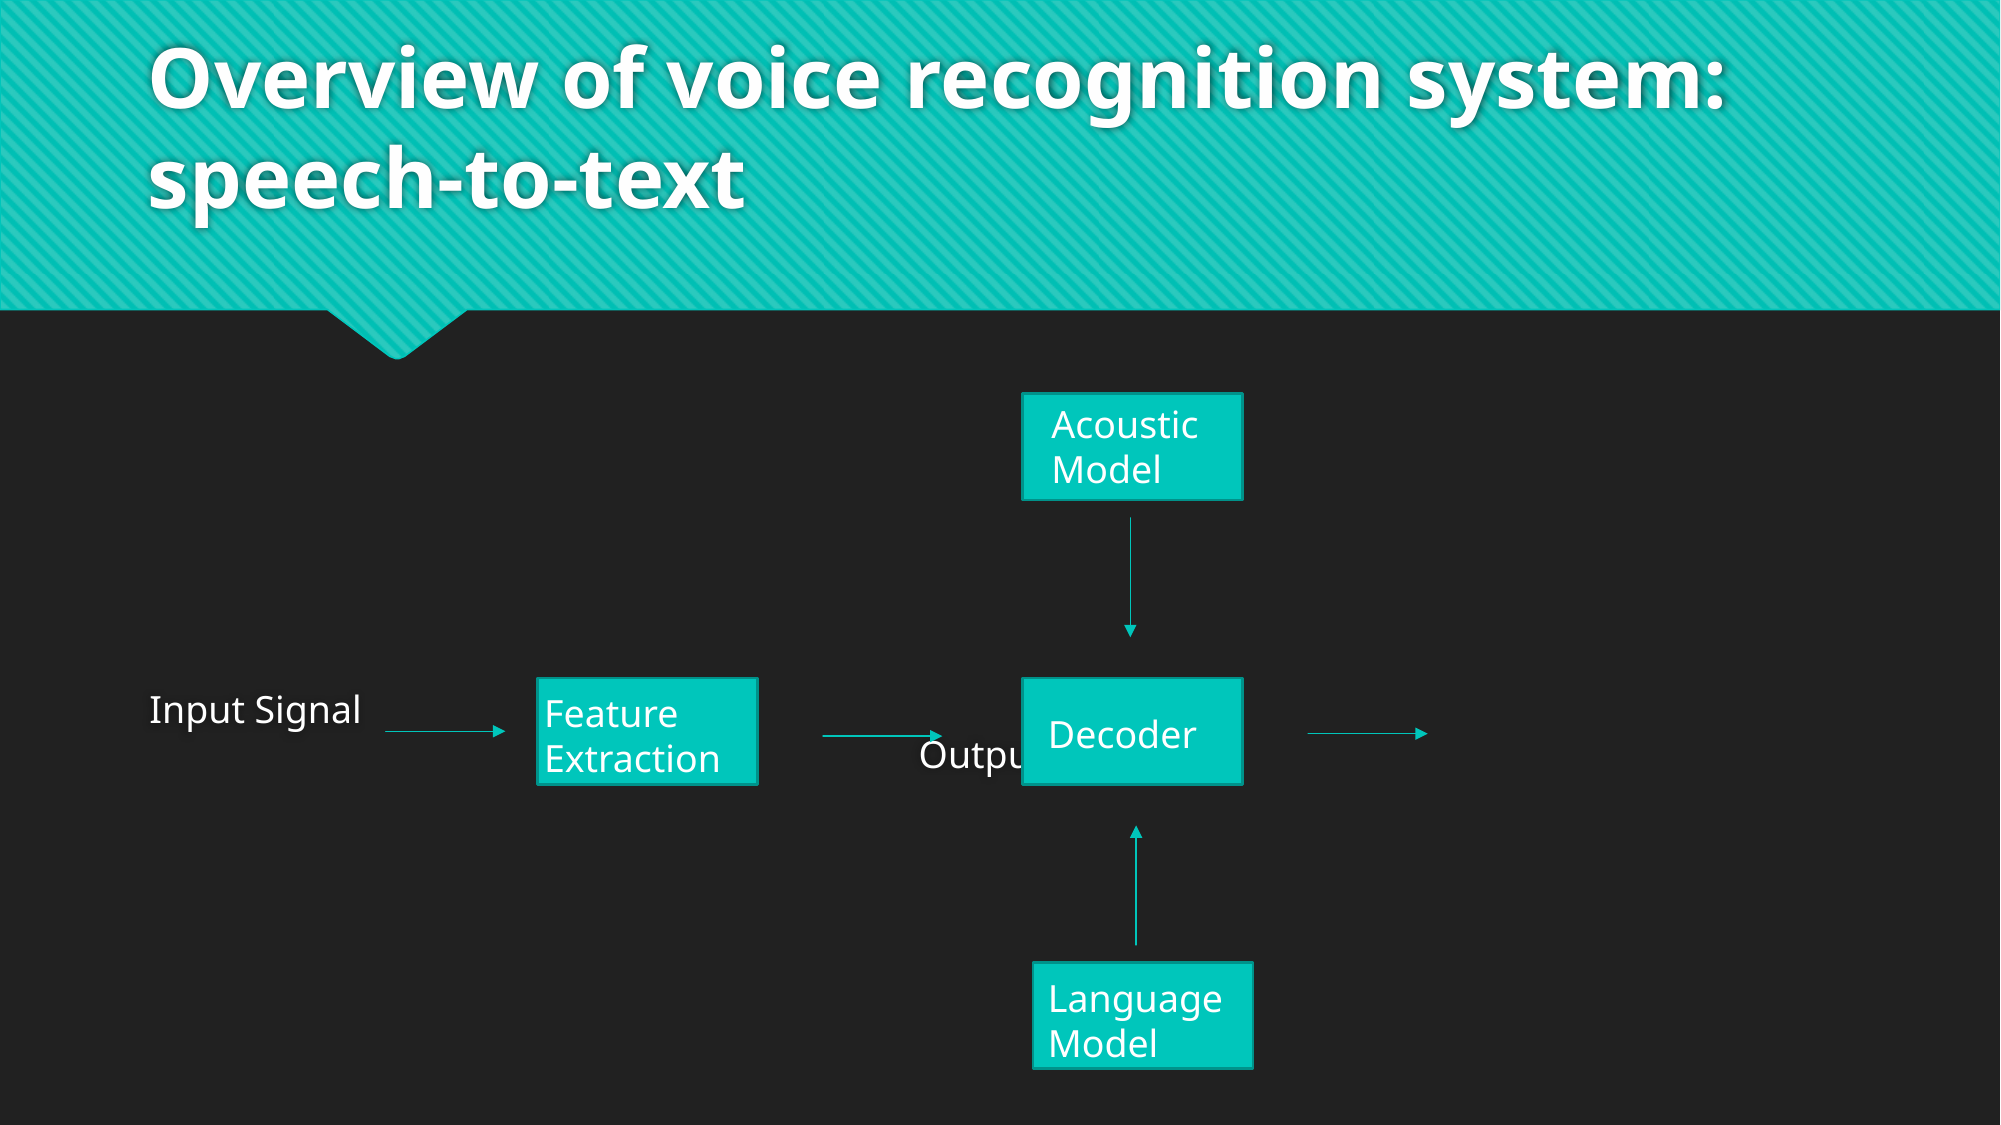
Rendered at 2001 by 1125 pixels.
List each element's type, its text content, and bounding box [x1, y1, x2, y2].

text_box [1021, 392, 1244, 501]
text_box Feature Extraction [529, 683, 747, 788]
text_box [536, 677, 759, 786]
text_box Decoder [1033, 703, 1240, 764]
text_box Acoustic Model [1036, 393, 1229, 499]
list Input Signal Output [134, 364, 1866, 1099]
title Overview of voice recognition system: speech-to-text [132, 73, 1868, 233]
text_box [1021, 677, 1244, 786]
text_box [1032, 961, 1254, 1070]
text_box Language Model [1033, 967, 1253, 1072]
